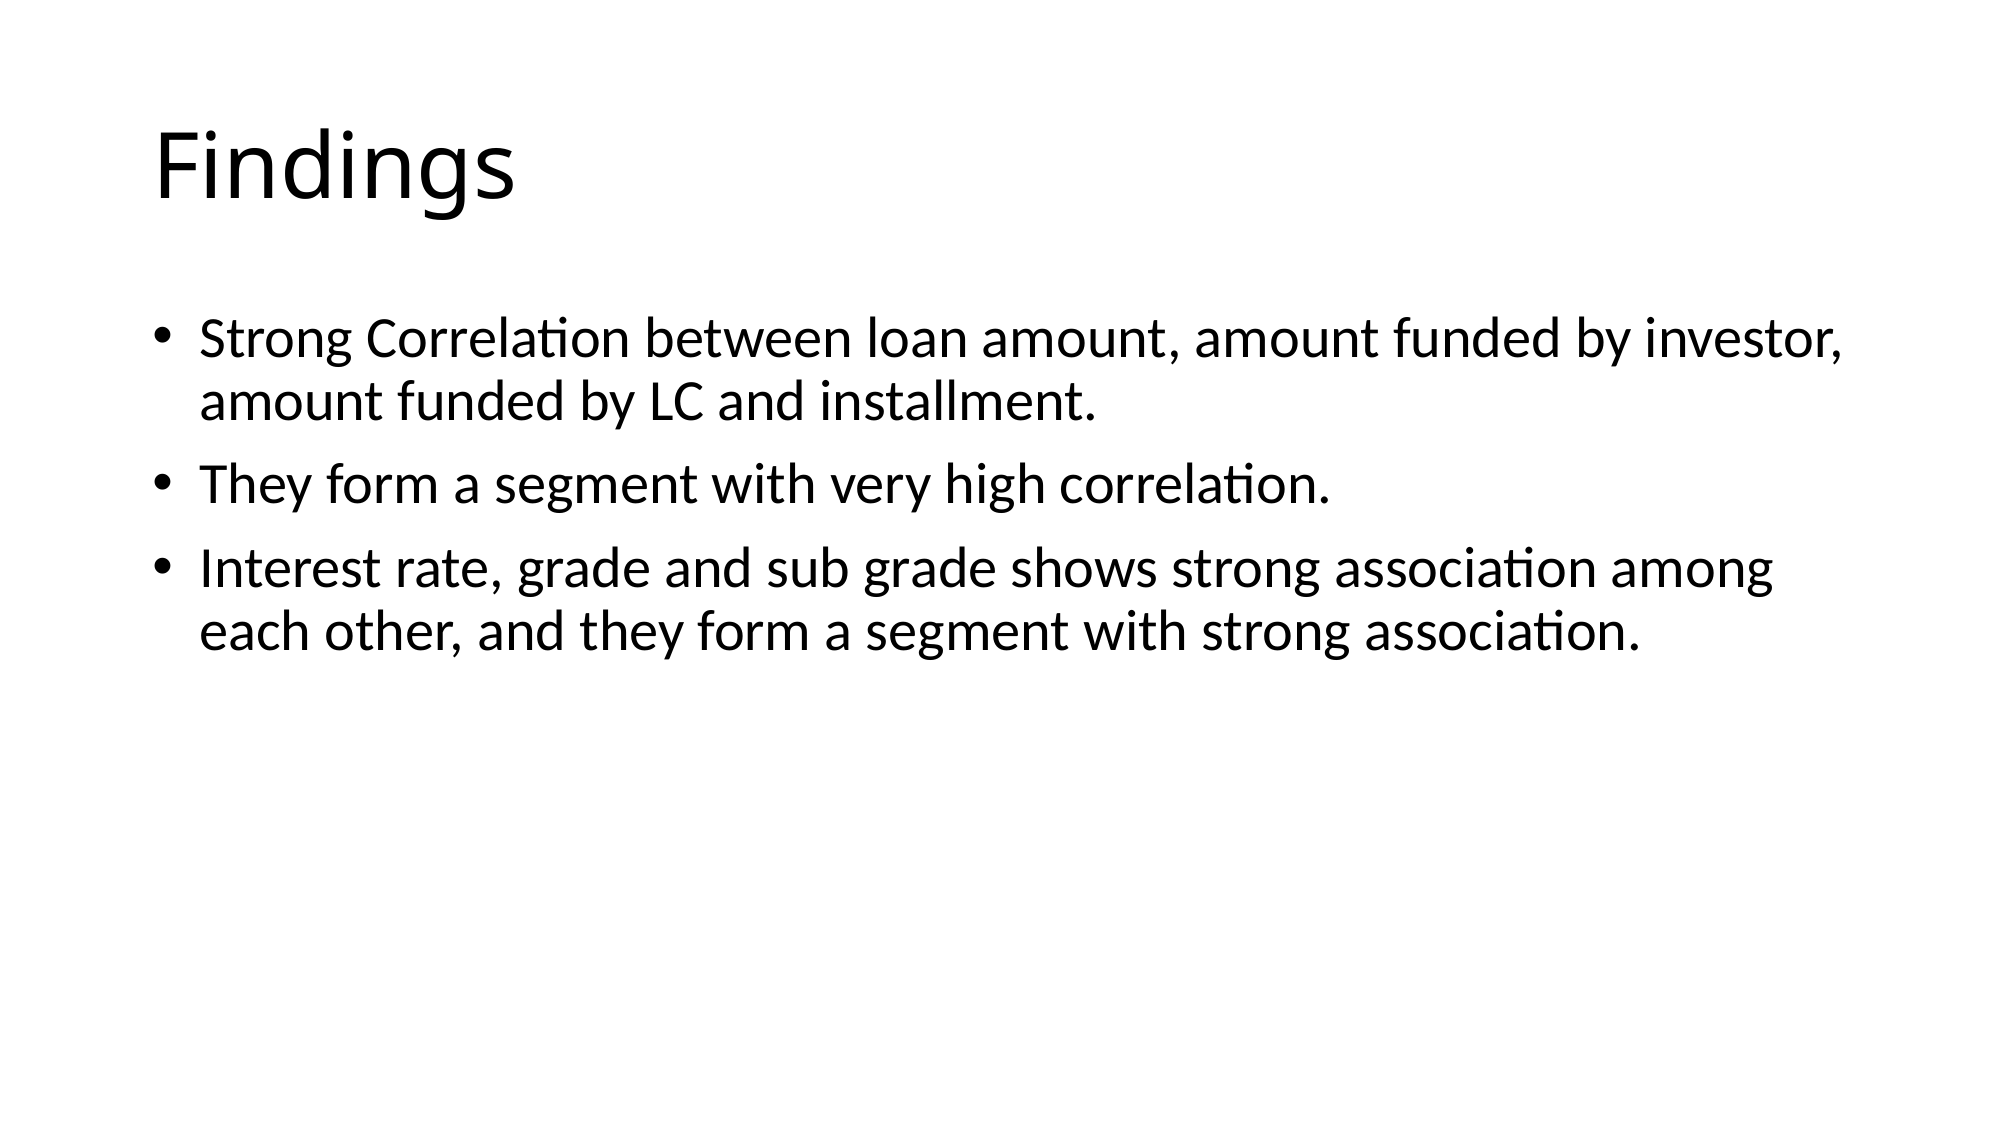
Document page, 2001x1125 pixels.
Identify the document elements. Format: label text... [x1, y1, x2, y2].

list Strong Correlation between loan amount, amount funded by investor, amount funded by LC and installment. They form a segment with very high correlation. Interest rate, grade and sub grade shows strong association among each other, and they form a segment with strong association. [137, 299, 1863, 1014]
title Findings [137, 59, 1863, 278]
